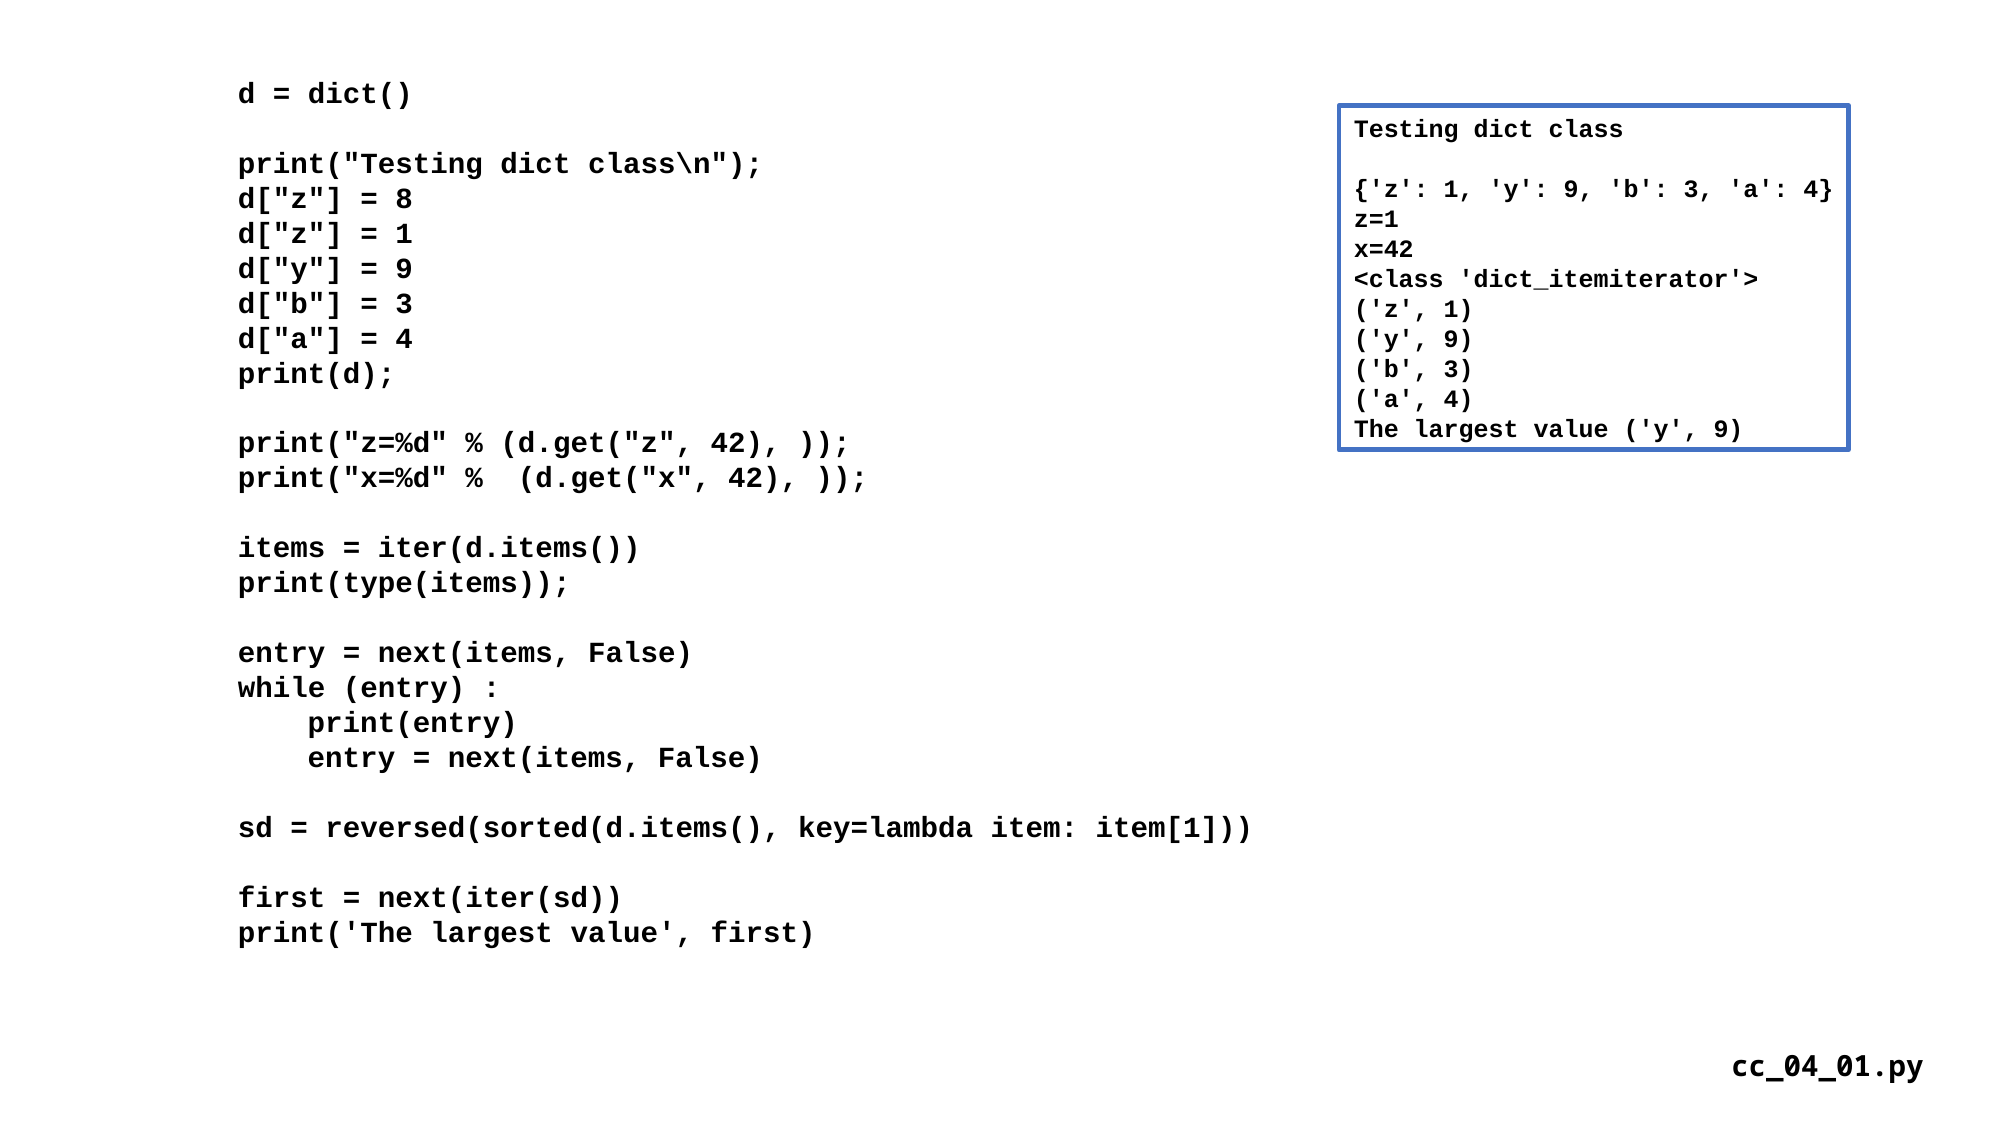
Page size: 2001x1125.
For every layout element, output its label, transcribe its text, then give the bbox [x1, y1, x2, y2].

text_box cc_04_01.py [1716, 1039, 1990, 1090]
text_box d = dict() print("Testing dict class\n"); d["z"] = 8 d["z"] = 1 d["y"] = 9 d["b"] = 3 d["a"] = 4 print(d); print("z=%d" % (d.get("z", 42), )); print("x=%d" % (d.get("x", 42), )); items = iter(d.items()) print(type(items)); entry = next(items, False) while (entry) : print(entry) entry = next(items, False) sd = reversed(sorted(d.items(), key=lambda item: item[1])) first = next(iter(sd)) print('The largest value', first) [223, 66, 1268, 956]
text_box Testing dict class {'z': 1, 'y': 9, 'b': 3, 'a': 4} z=1 x=42 <class 'dict_itemiterator'> ('z', 1) ('y', 9) ('b', 3) ('a', 4) The largest value ('y', 9) [1338, 105, 1849, 450]
